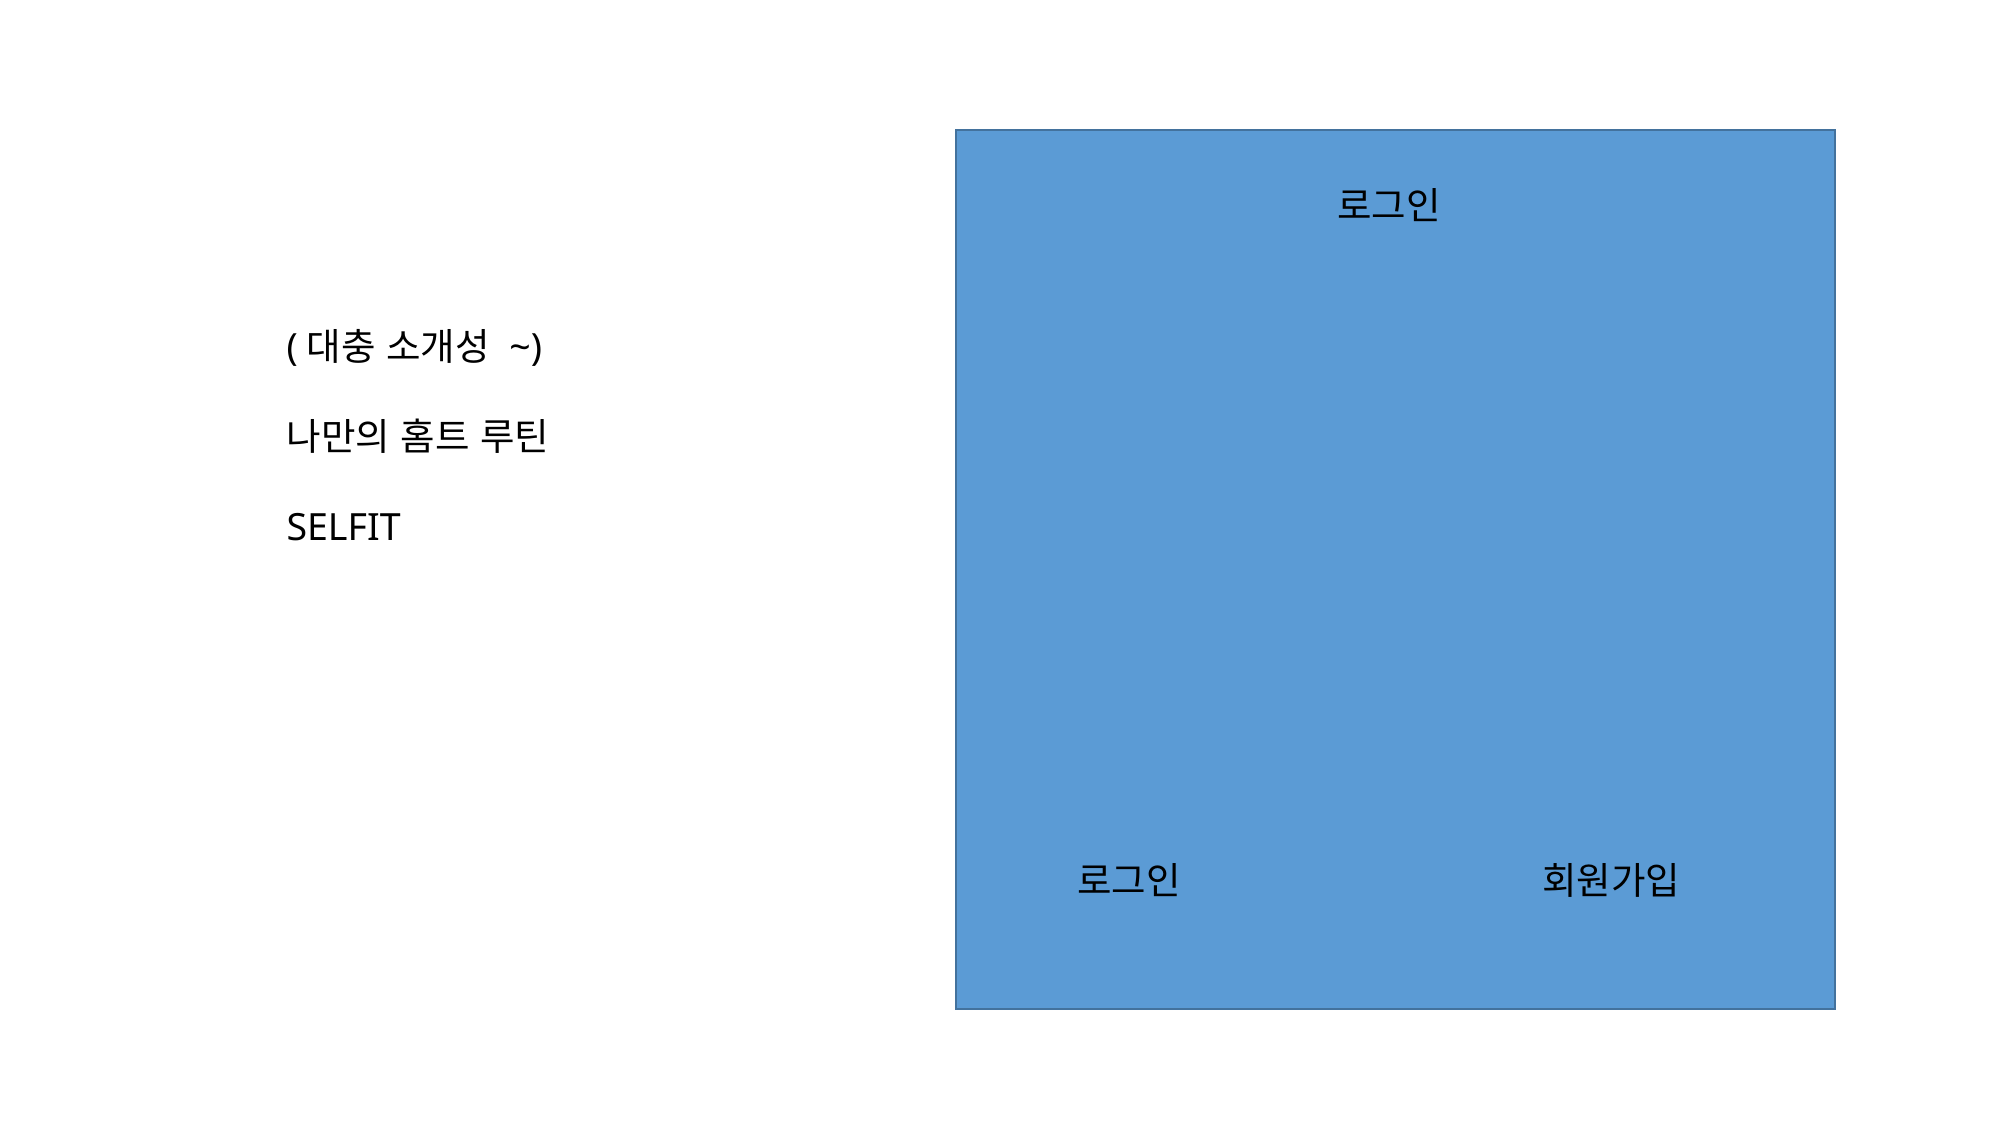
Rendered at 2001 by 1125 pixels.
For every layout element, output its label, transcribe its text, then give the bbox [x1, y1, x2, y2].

text_box (대충 소개성 ~) 나만의 홈트 루틴 SELFIT [271, 315, 621, 556]
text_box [956, 130, 1835, 1010]
